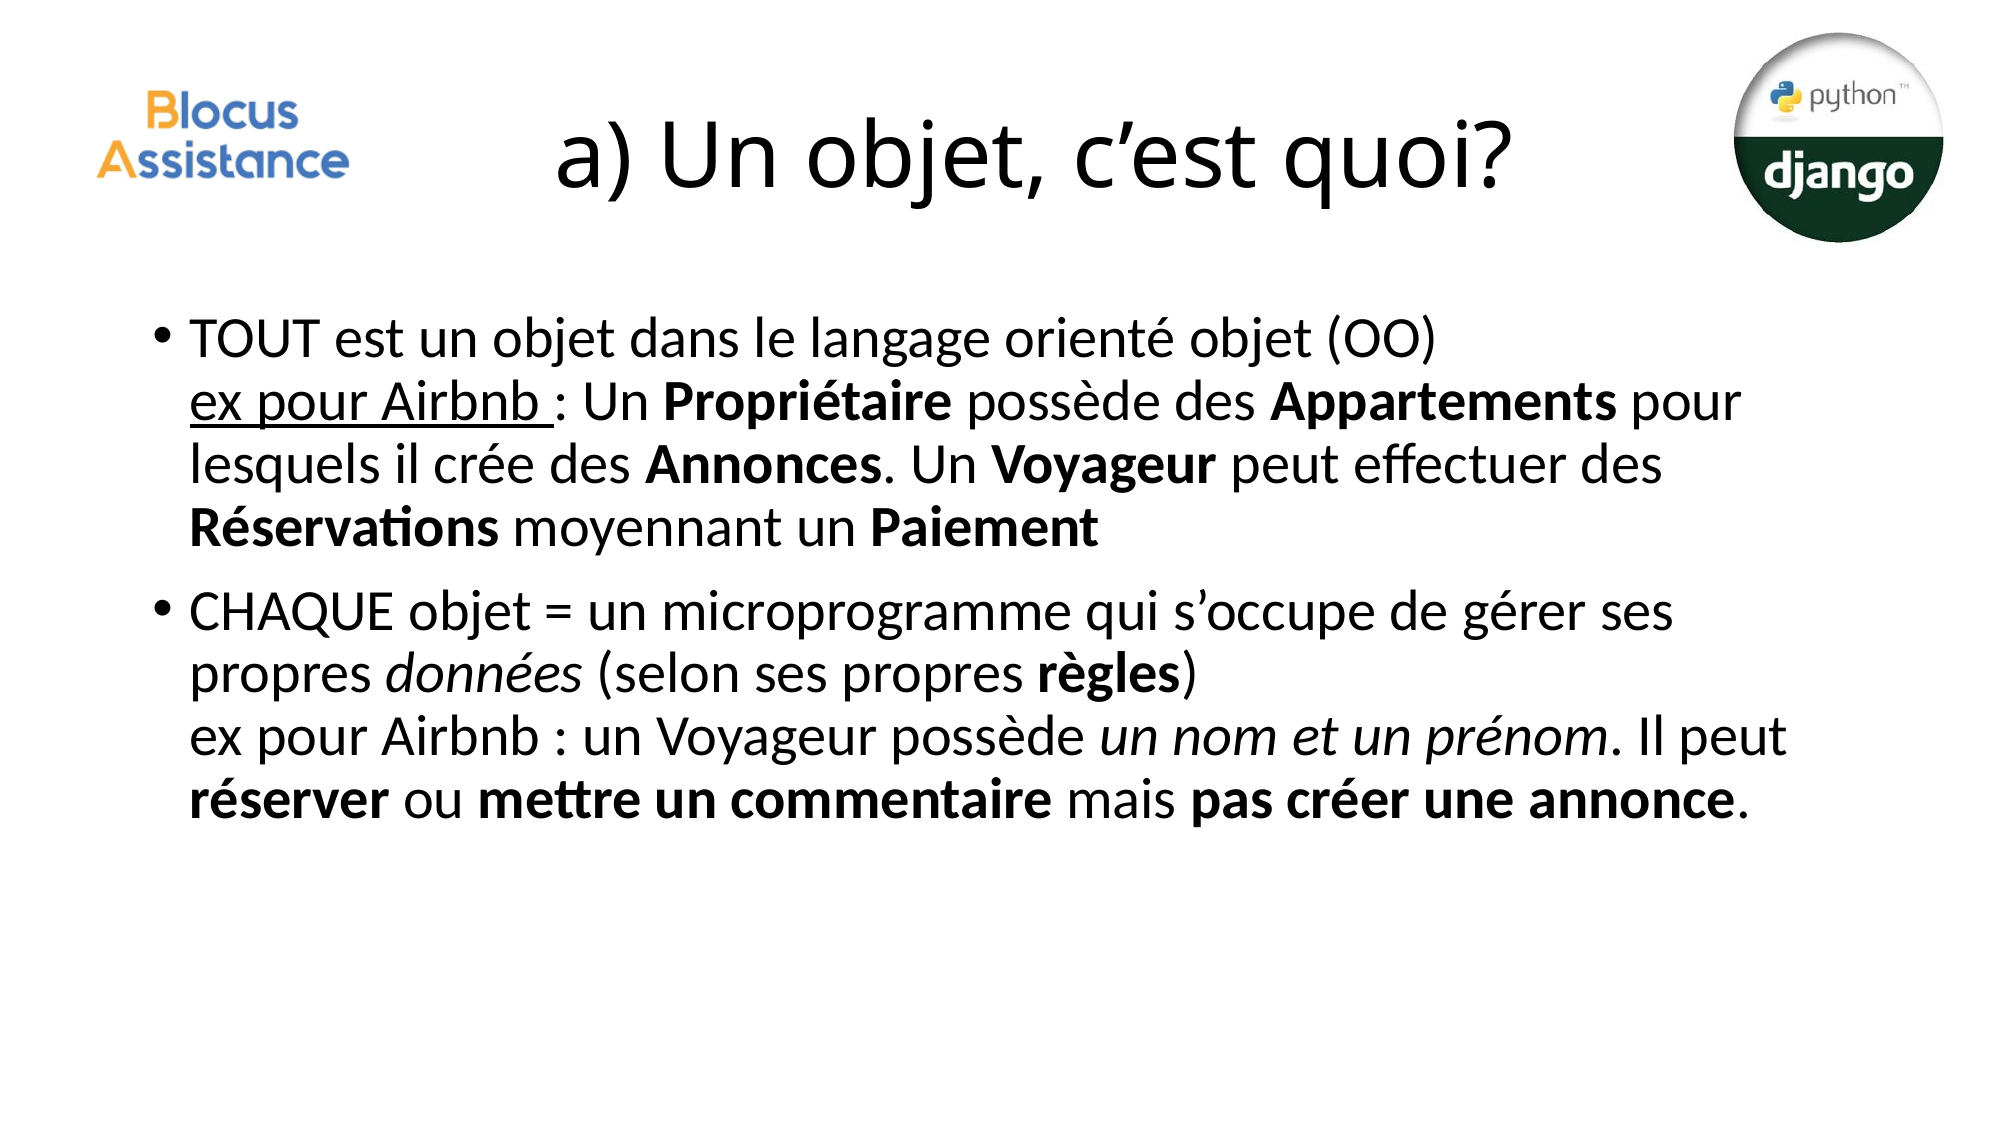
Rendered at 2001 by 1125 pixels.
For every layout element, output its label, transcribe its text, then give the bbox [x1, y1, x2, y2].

title a) Un objet, c’est quoi? [539, 49, 2000, 267]
picture [1732, 32, 1945, 245]
list TOUT est un objet dans le langage orienté objet (OO) ex pour Airbnb : Un Propriétaire possède des Appartements pour lesquels il crée des Annonces. Un Voyageur peut effectuer des Réservations moyennant un Paiement CHAQUE objet = un microprogramme qui s’occupe de gérer ses propres données (selon ses propres règles) ex pour Airbnb : un Voyageur possède un nom et un prénom. Il peut réserver ou mettre un commentaire mais pas créer une annonce. [137, 299, 1863, 1014]
picture [82, 0, 360, 278]
